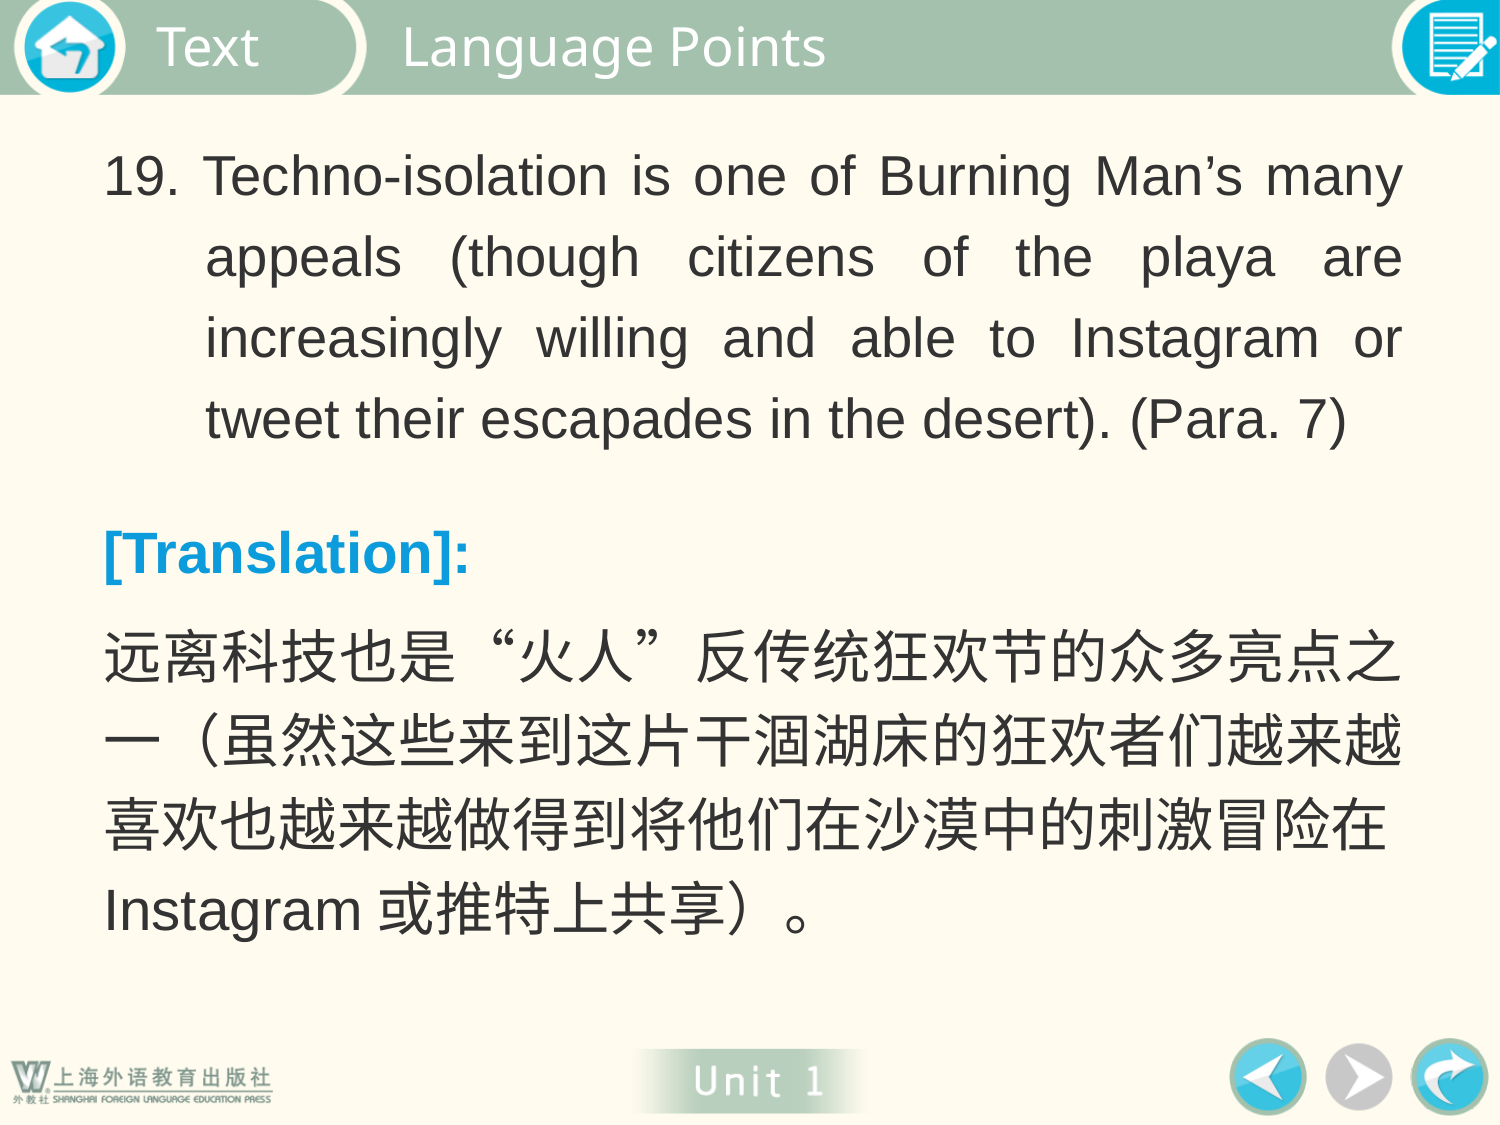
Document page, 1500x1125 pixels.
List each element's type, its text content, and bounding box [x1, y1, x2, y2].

picture [0, 0, 1500, 107]
picture [0, 1029, 1404, 1125]
text_box [0, 107, 1500, 1029]
text_box Language Points [386, 4, 1289, 85]
text_box [1404, 1029, 1500, 1125]
